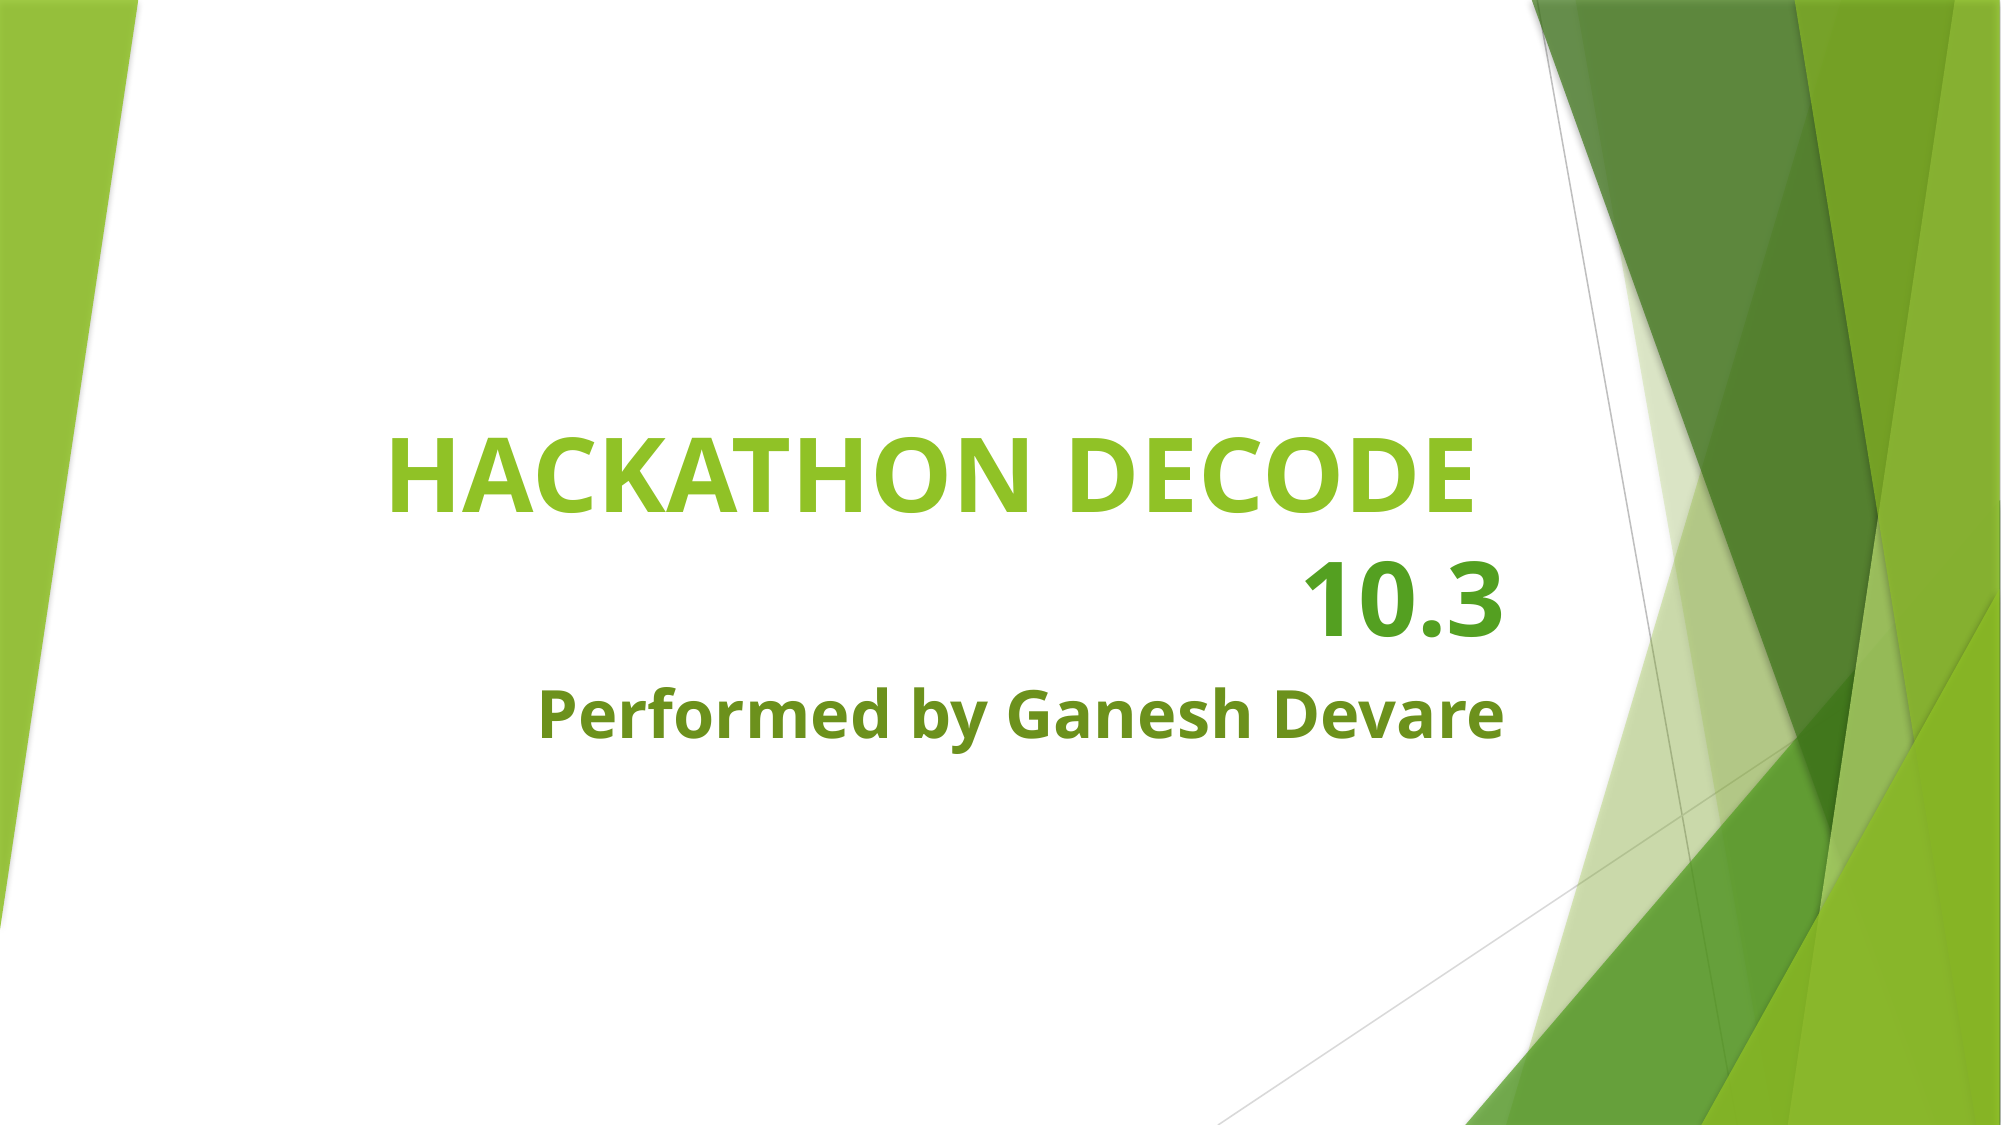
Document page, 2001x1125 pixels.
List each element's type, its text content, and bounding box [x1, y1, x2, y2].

subtitle Performed by Ganesh Devare [247, 664, 1522, 845]
title HACKATHON DECODE 10.3 [247, 394, 1522, 664]
